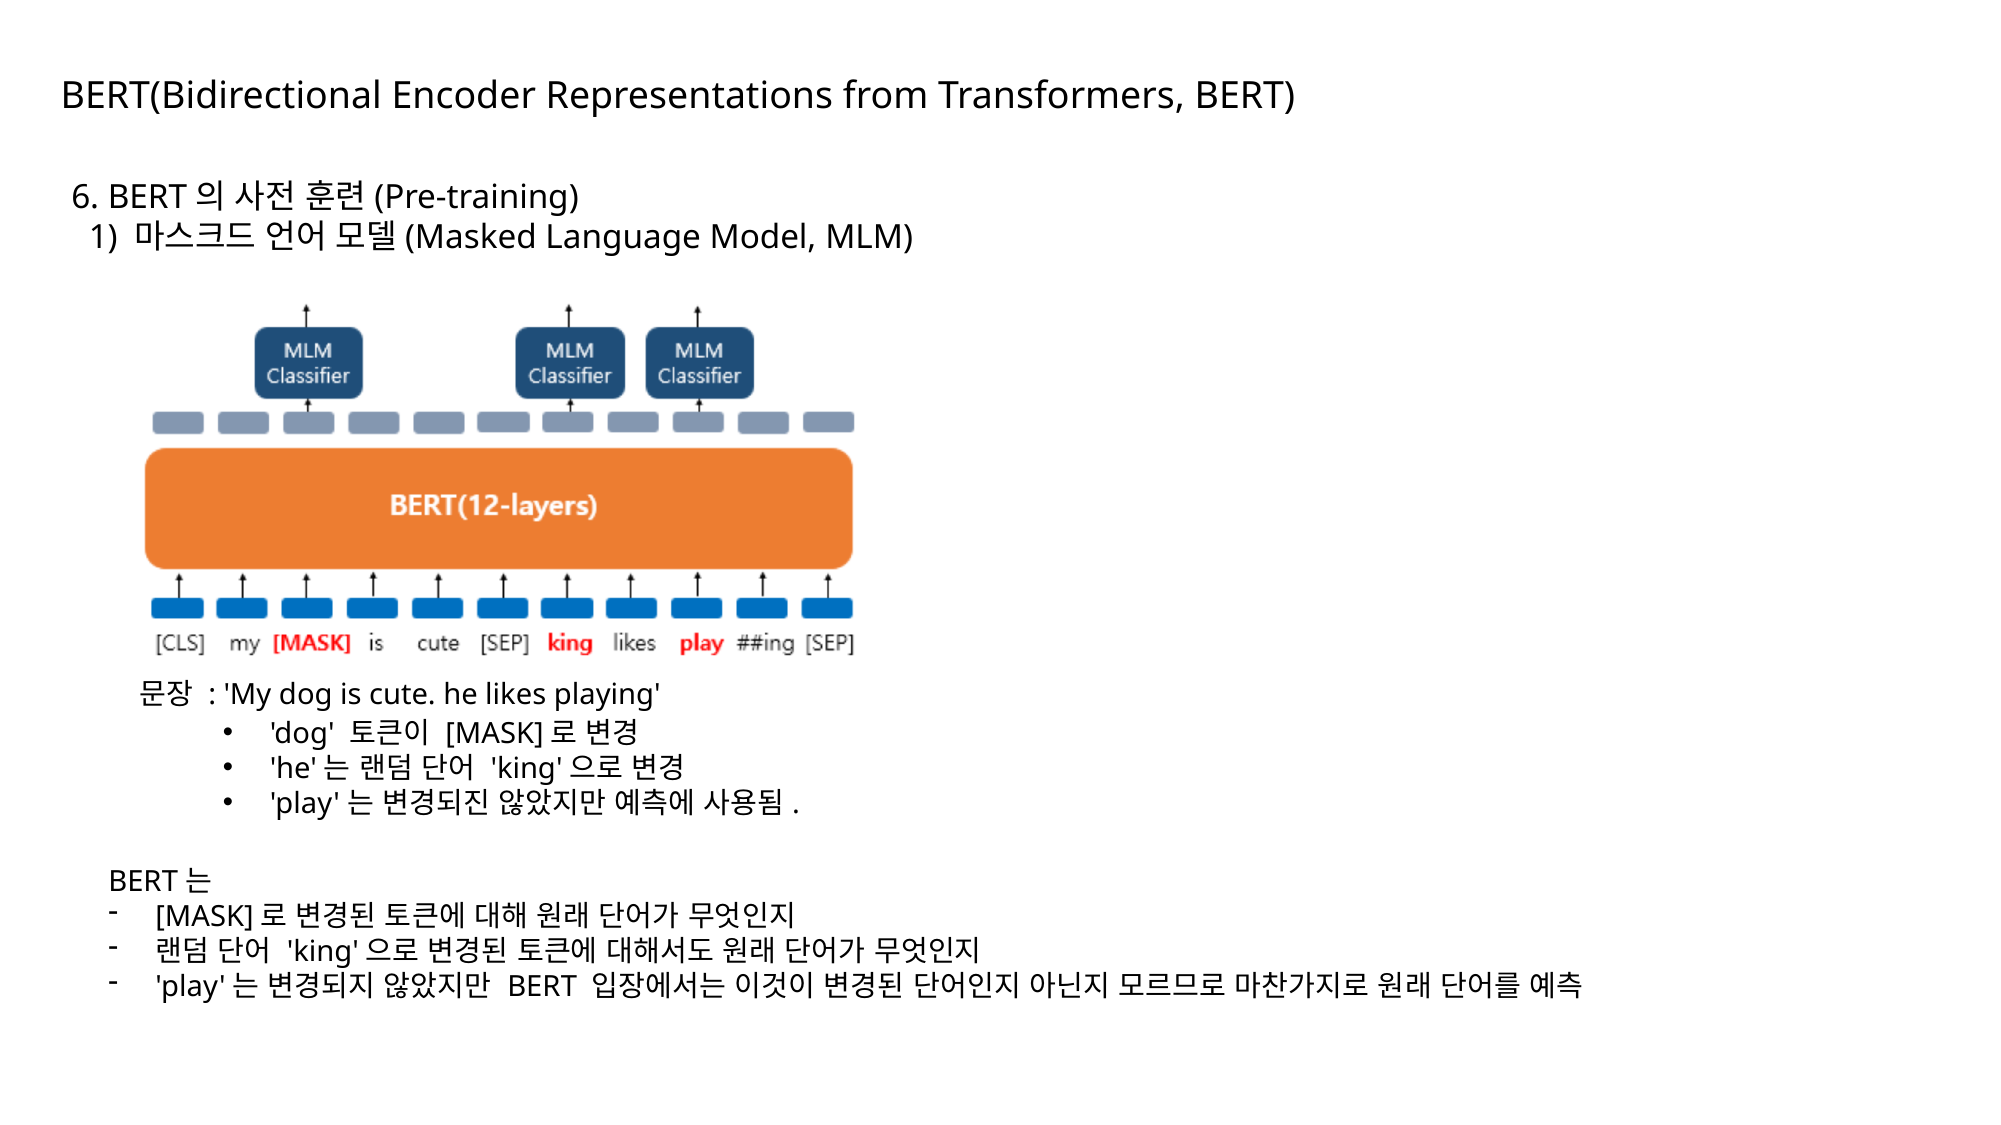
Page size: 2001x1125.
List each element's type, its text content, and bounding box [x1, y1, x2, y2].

text_box BERT는 [MASK]로 변경된 토큰에 대해 원래 단어가 무엇인지 랜덤 단어 'king'으로 변경된 토큰에 대해서도 원래 단어가 무엇인지 'play'는 변경되지 않았지만 BERT 입장에서는 이것이 변경된 단어인지 아닌지 모르므로 마찬가지로 원래 단어를 예측 [93, 854, 1803, 1010]
text_box 'dog' 토큰이 [MASK]로 변경 'he'는 랜덤 단어 'king'으로 변경 'play'는 변경되진 않았지만 예측에 사용됨. [208, 706, 1143, 862]
picture [136, 291, 870, 668]
text_box 6. BERT의 사전 훈련(Pre-training) 1) 마스크드 언어 모델(Masked Language Model, MLM) [56, 168, 1289, 263]
text_box 문장 : 'My dog is cute. he likes playing' [124, 667, 765, 718]
text_box BERT(Bidirectional Encoder Representations from Transformers, BERT) [45, 64, 1311, 124]
